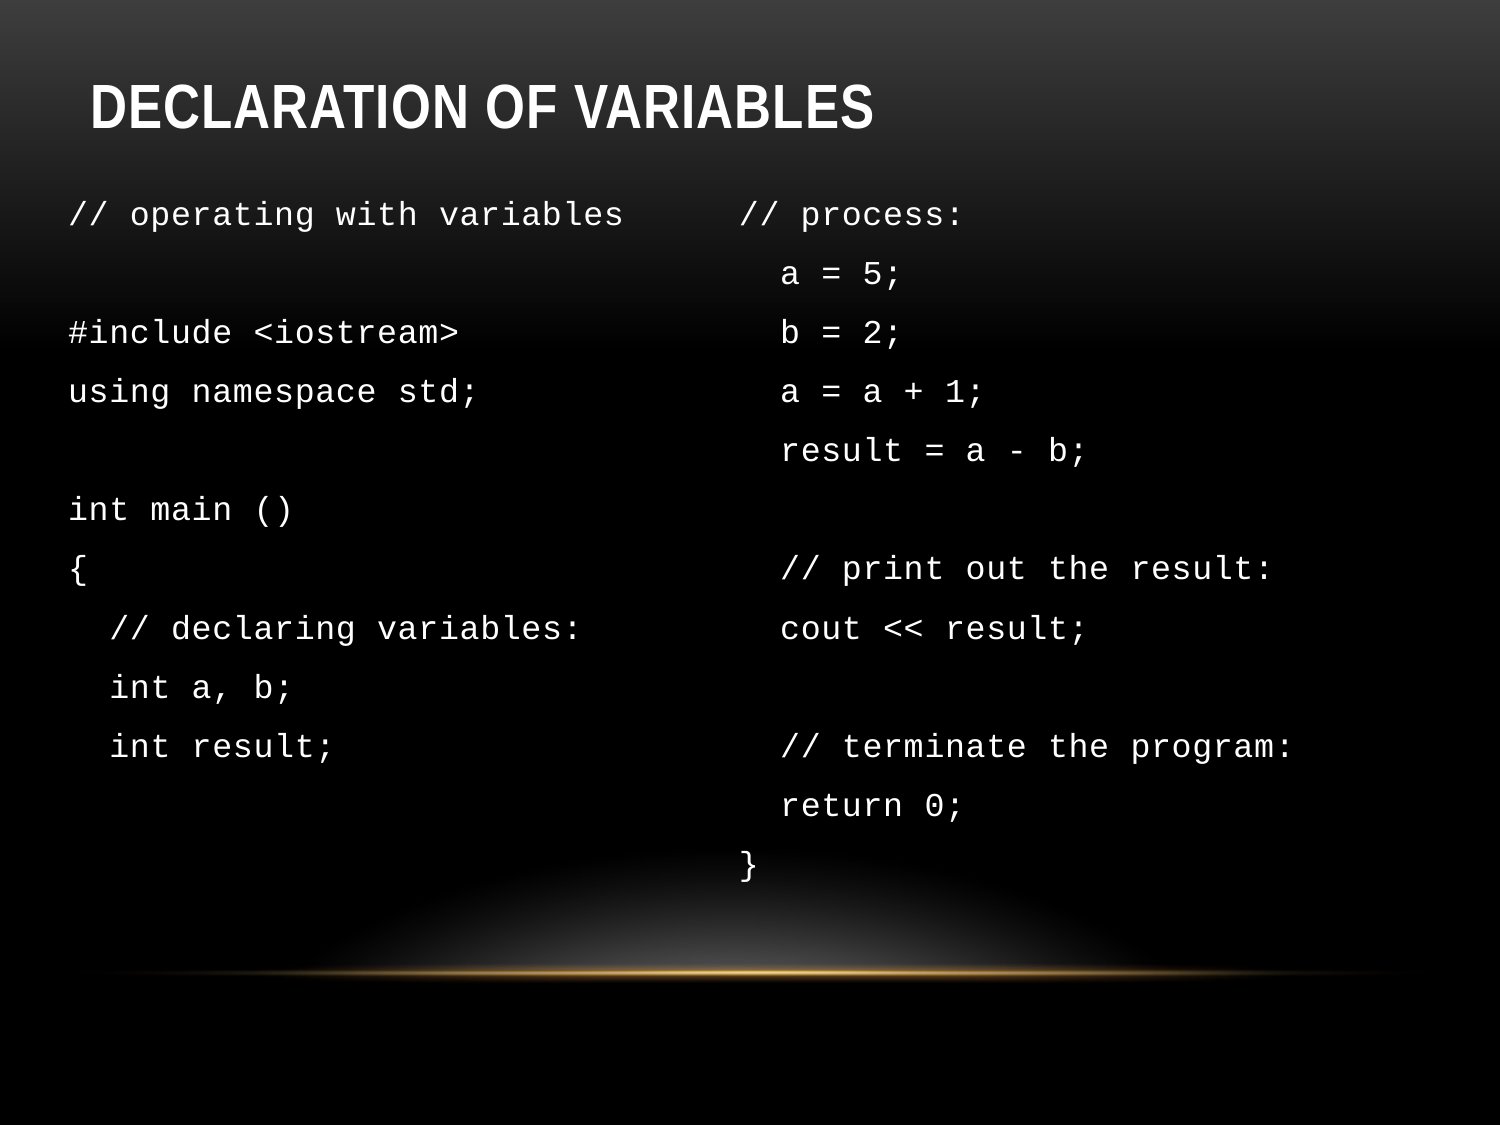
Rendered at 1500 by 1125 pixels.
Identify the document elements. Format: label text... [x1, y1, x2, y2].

picture [0, 0, 1500, 1125]
list // operating with variables #include <iostream> using namespace std; int main () { // declaring variables: int a, b; int result; // process: a = 5; b = 2; a = a + 1; result = a - b; // print out the result: cout << result; // terminate the program: return 0; } [53, 184, 1425, 927]
title Declaration of variables [75, 58, 1425, 247]
